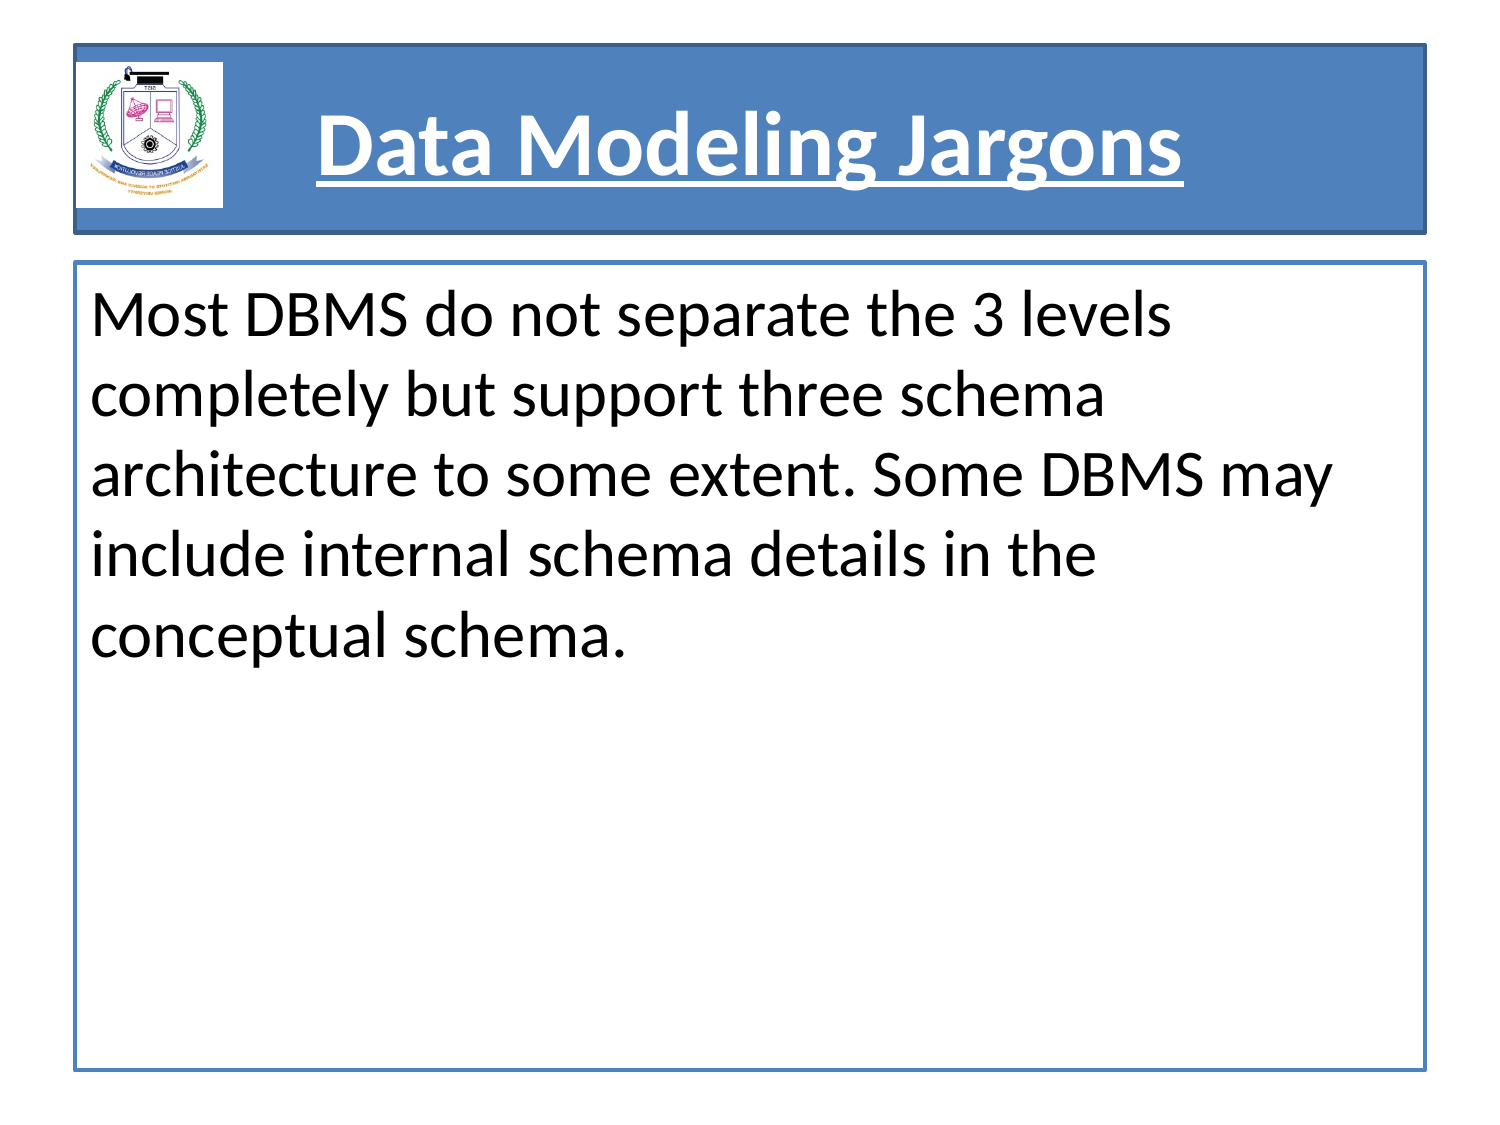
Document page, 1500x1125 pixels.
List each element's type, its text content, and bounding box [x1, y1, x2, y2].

title Data Modeling Jargons [73, 43, 1427, 235]
list Most DBMS do not separate the 3 levels completely but support three schema architecture to some extent. Some DBMS may include internal schema details in the conceptual schema. [73, 260, 1427, 1072]
picture [76, 61, 223, 209]
